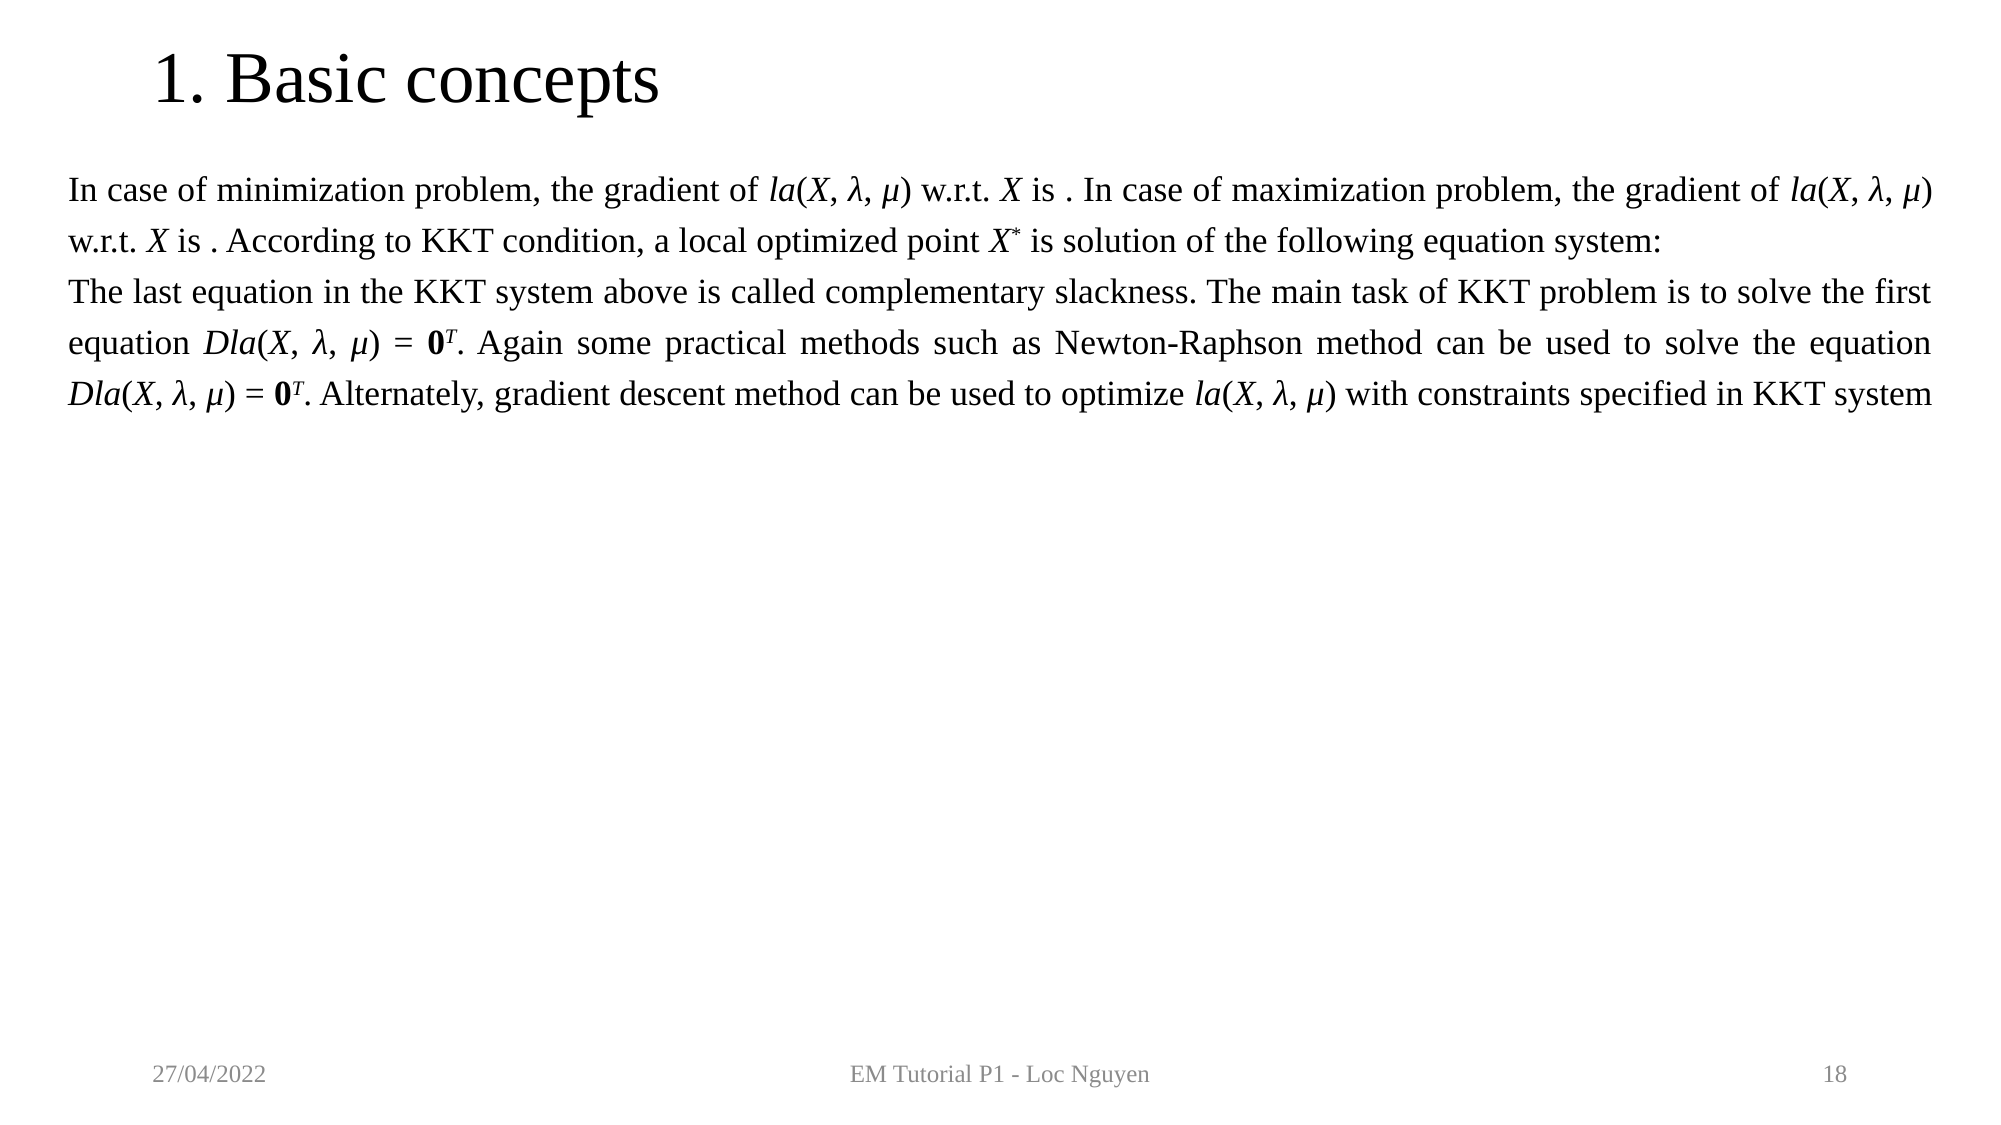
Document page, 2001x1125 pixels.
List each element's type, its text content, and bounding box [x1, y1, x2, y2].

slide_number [137, 1042, 588, 1103]
title 1. Basic concepts [137, 19, 1863, 128]
footer EM Tutorial P1 - Loc Nguyen [662, 1042, 1338, 1103]
slide_number 18 [1412, 1042, 1863, 1103]
